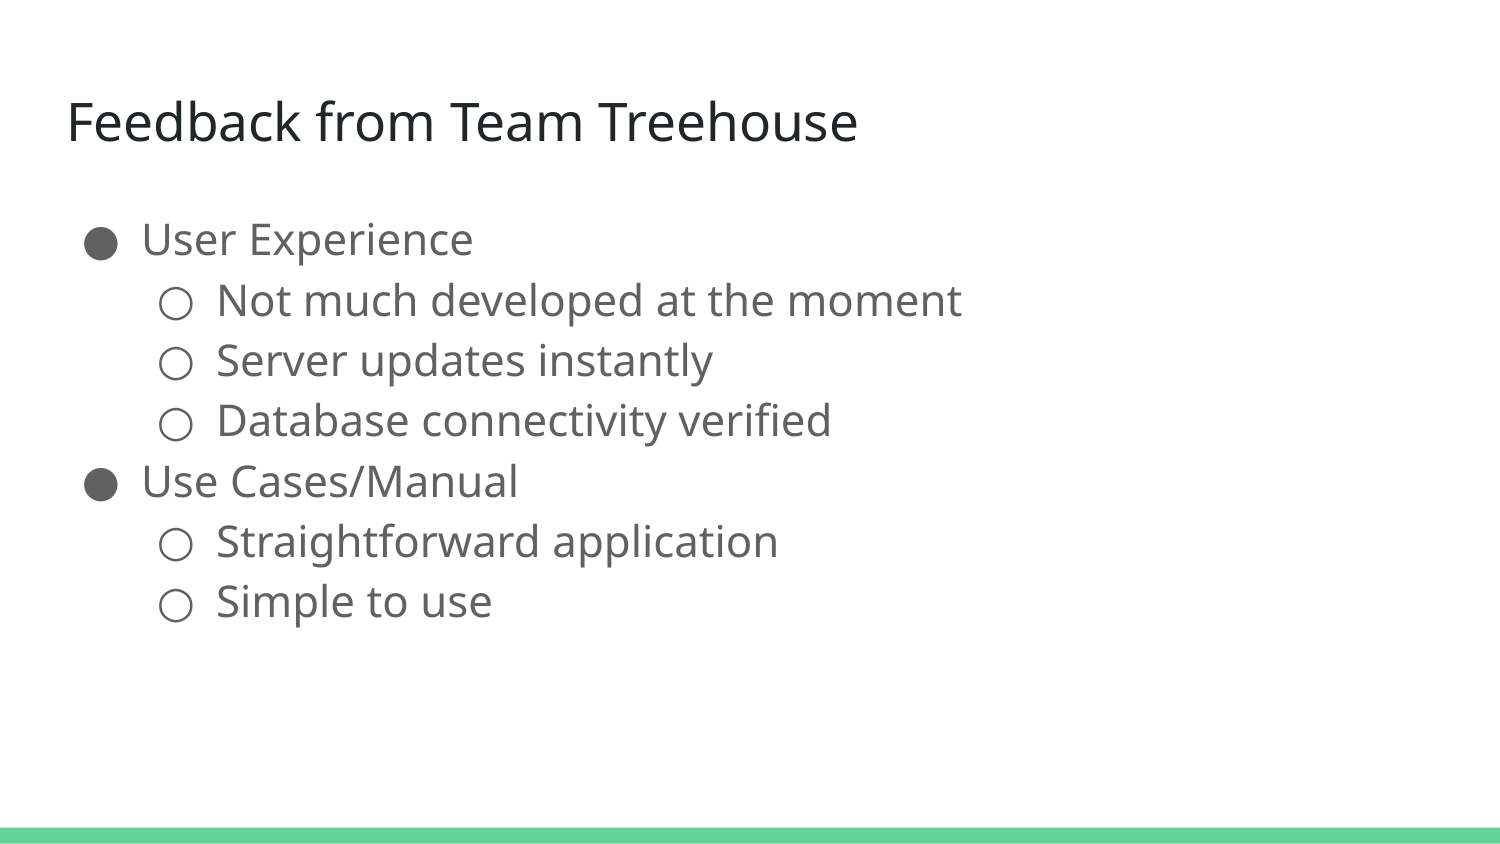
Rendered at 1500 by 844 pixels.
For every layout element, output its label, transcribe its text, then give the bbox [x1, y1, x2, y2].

title Feedback from Team Treehouse [51, 72, 1449, 167]
list User Experience Not much developed at the moment Server updates instantly Database connectivity verified Use Cases/Manual Straightforward application Simple to use [51, 189, 1449, 750]
